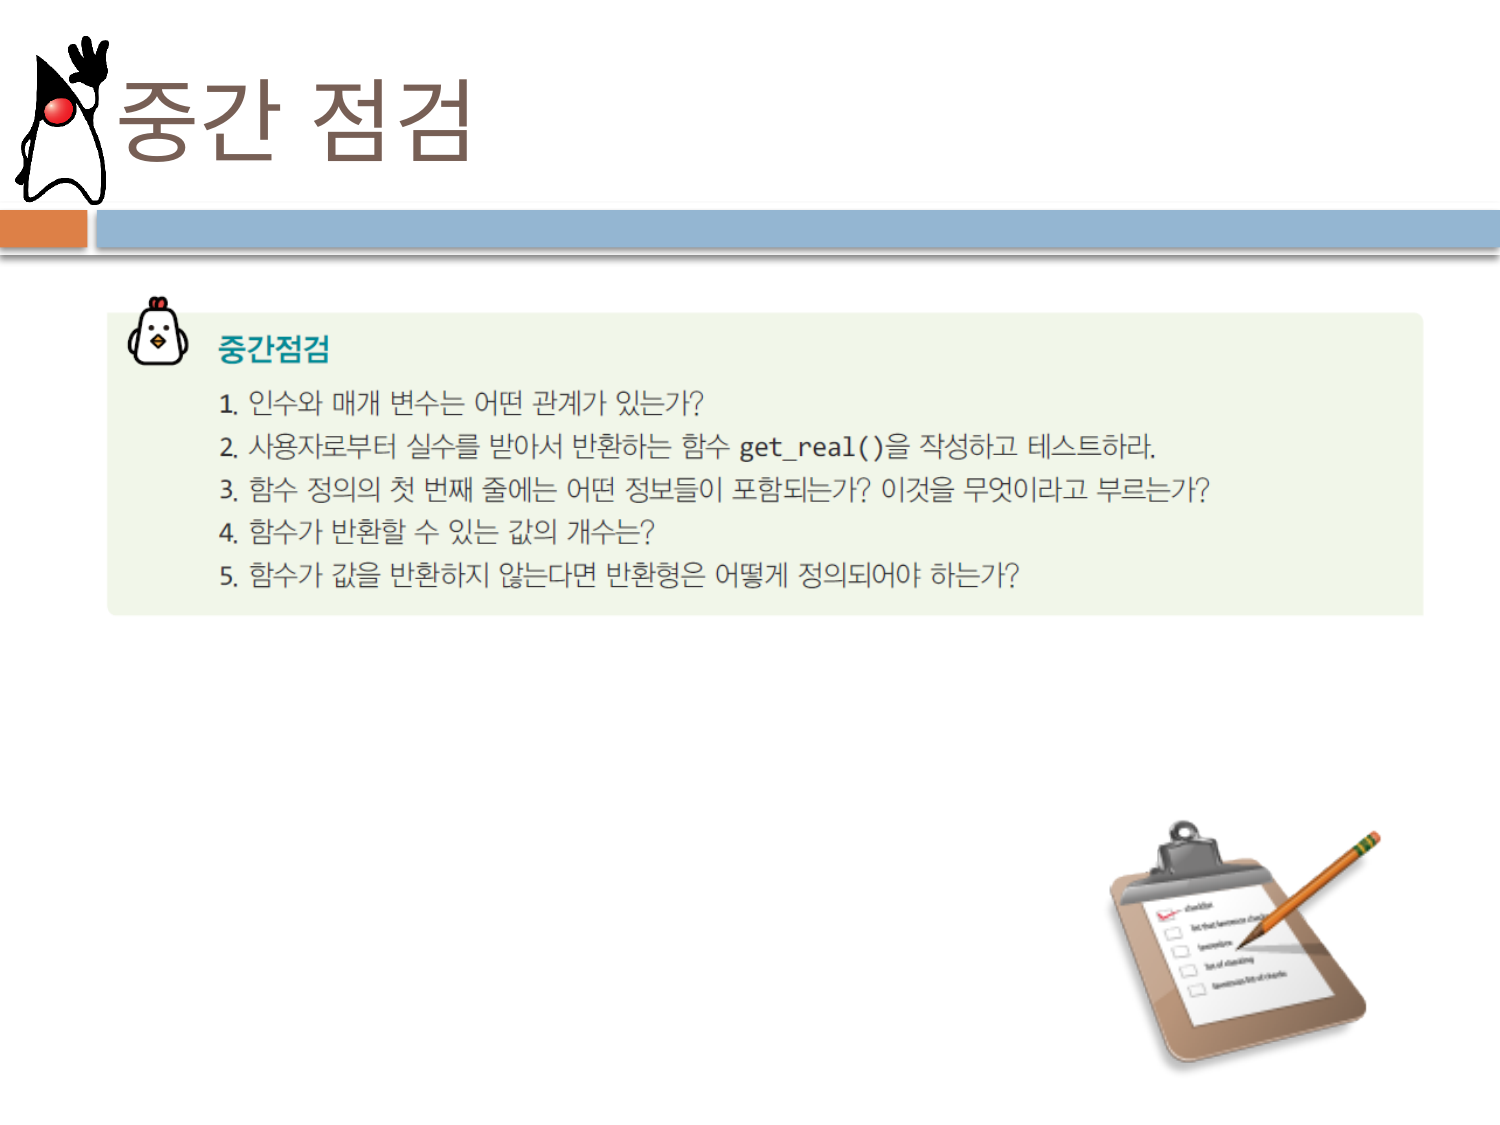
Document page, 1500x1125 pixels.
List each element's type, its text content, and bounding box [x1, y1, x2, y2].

title 중간 점검 [100, 37, 1438, 200]
picture [1093, 787, 1395, 1088]
picture [15, 36, 109, 205]
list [100, 282, 1439, 627]
